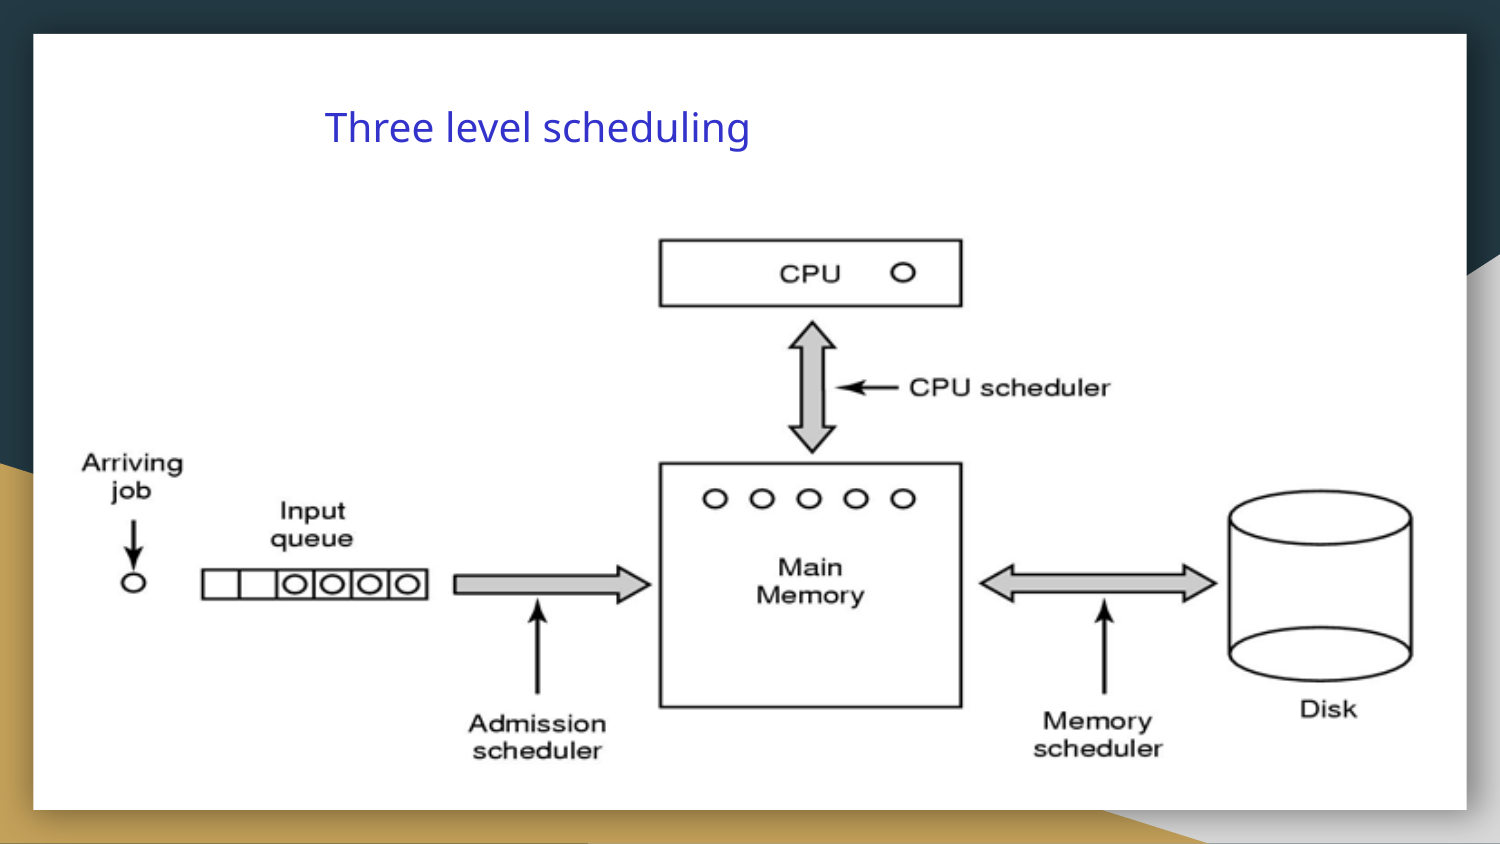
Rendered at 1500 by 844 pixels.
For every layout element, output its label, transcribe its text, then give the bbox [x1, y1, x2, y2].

picture [68, 235, 1432, 769]
title Three level scheduling [51, 75, 1449, 170]
